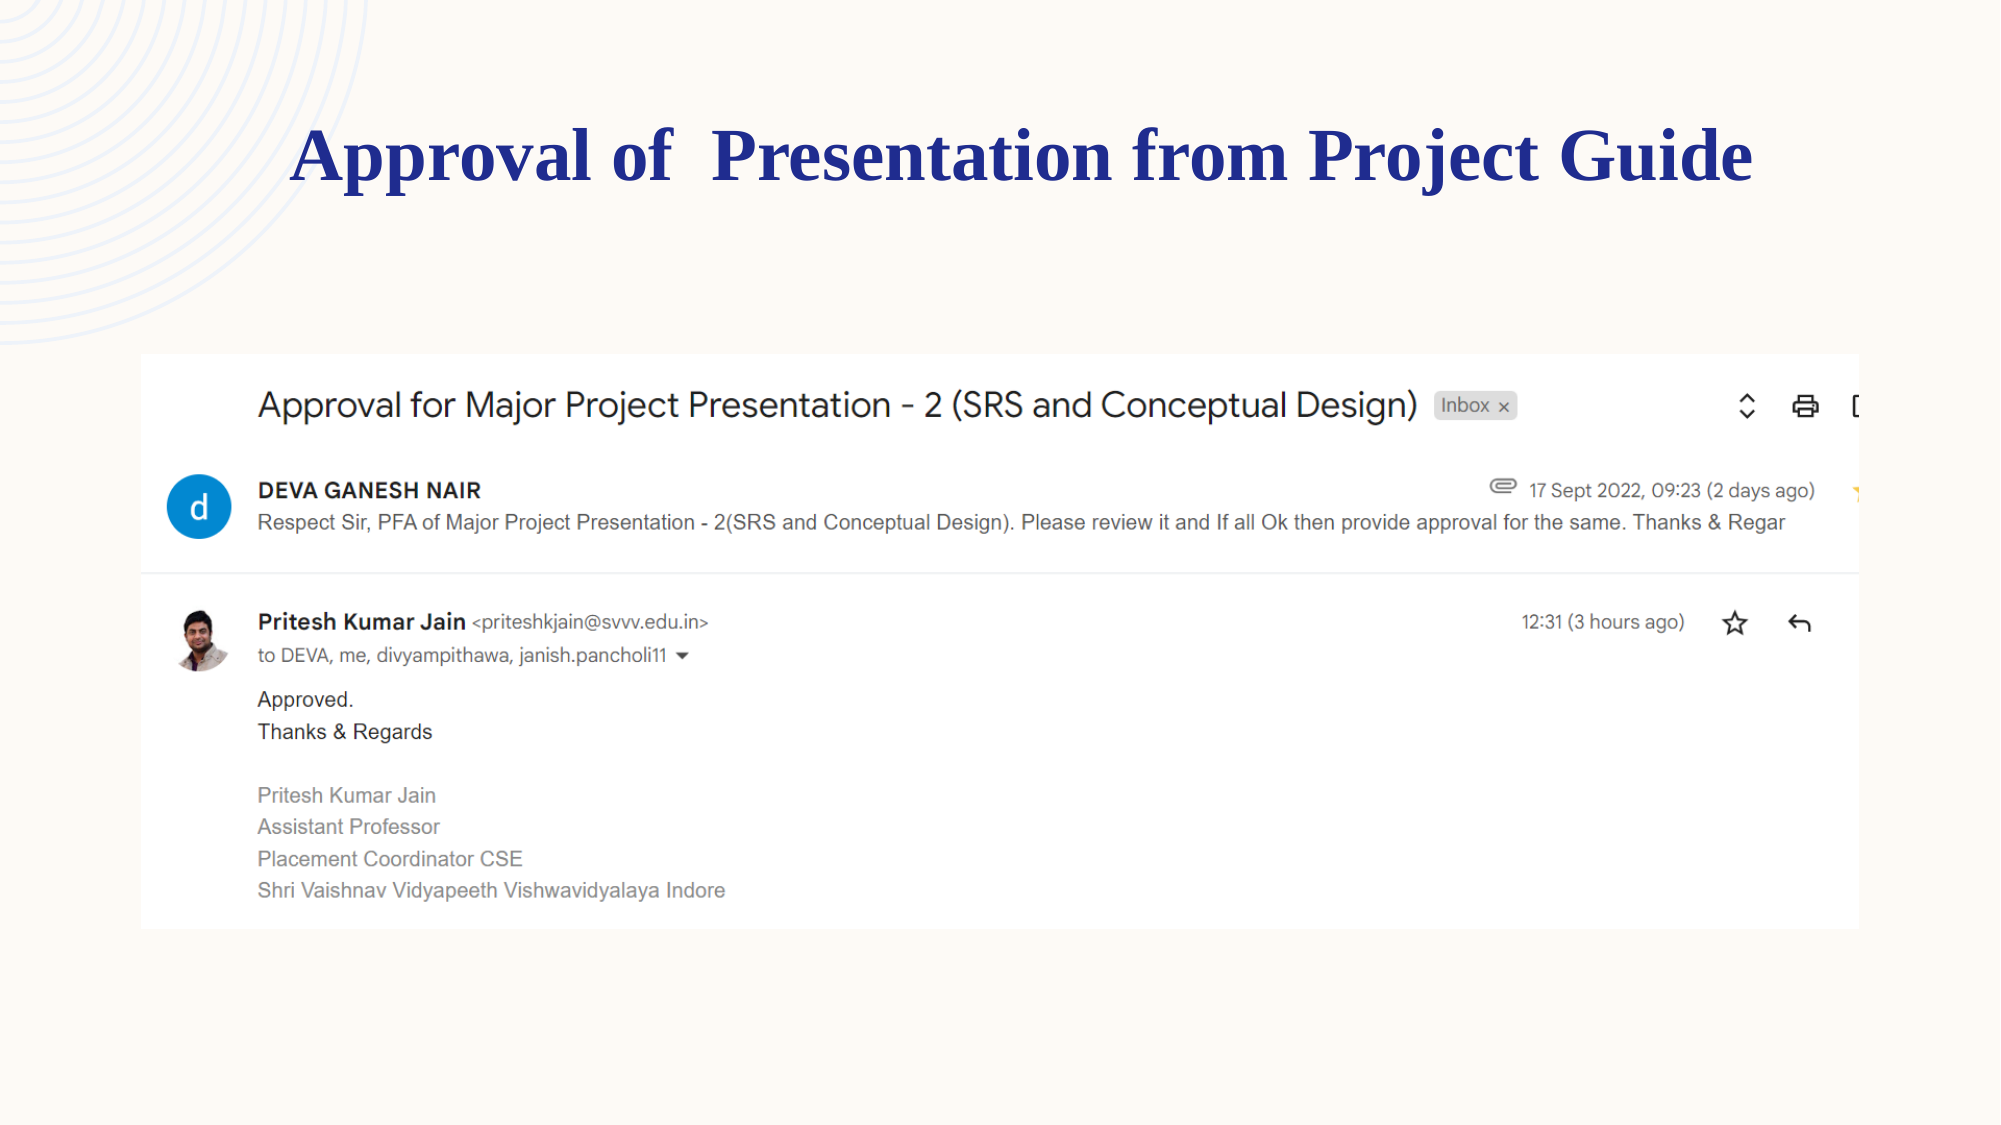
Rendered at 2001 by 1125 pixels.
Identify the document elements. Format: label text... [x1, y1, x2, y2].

text_box Approval of Presentation from Project Guide [196, 98, 1849, 204]
picture [141, 354, 1859, 930]
